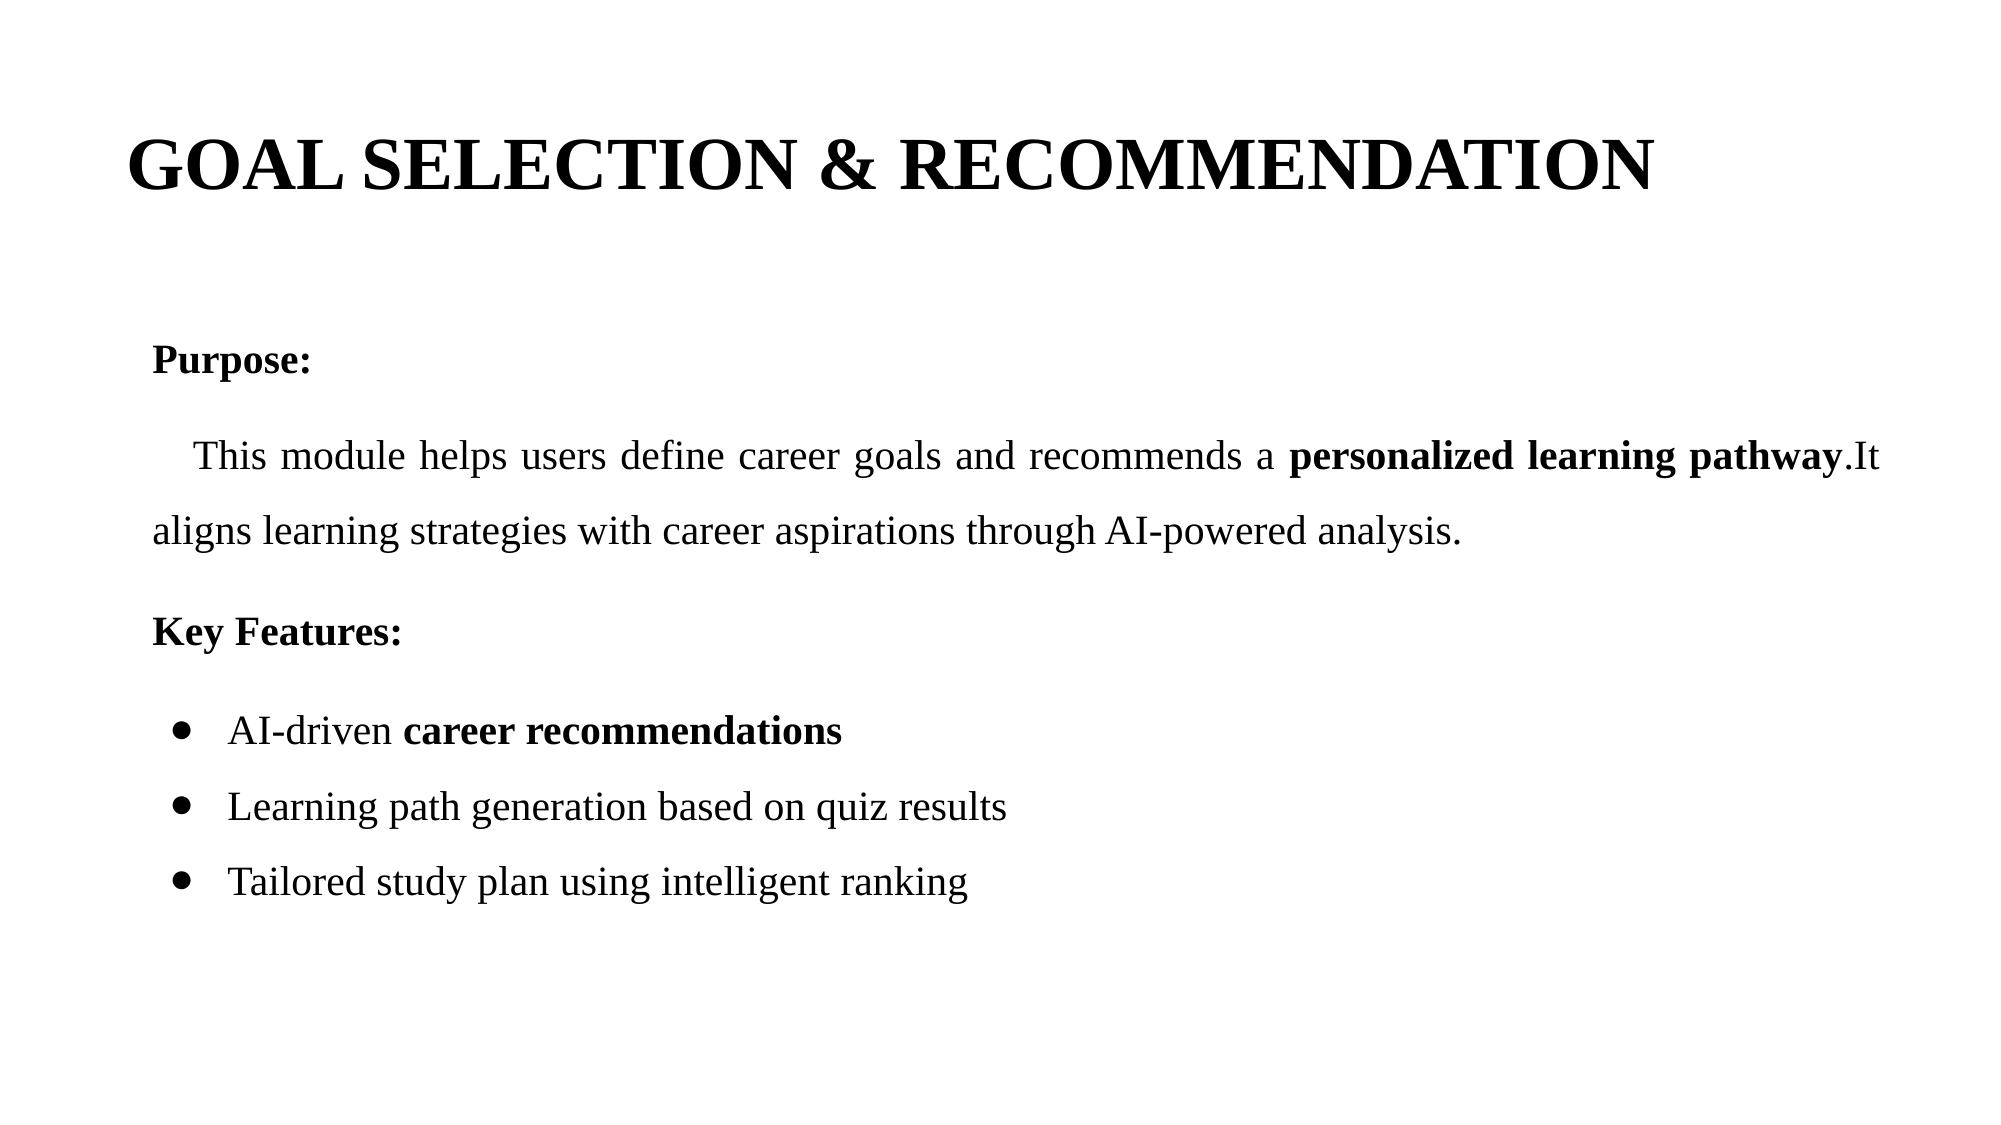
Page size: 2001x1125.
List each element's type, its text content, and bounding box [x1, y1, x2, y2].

title GOAL SELECTION & RECOMMENDATION [111, 28, 1837, 246]
list Purpose: This module helps users define career goals and recommends a personalized learning pathway.It aligns learning strategies with career aspirations through AI-powered analysis. Key Features: AI-driven career recommendations Learning path generation based on quiz results Tailored study plan using intelligent ranking [137, 299, 1895, 1014]
